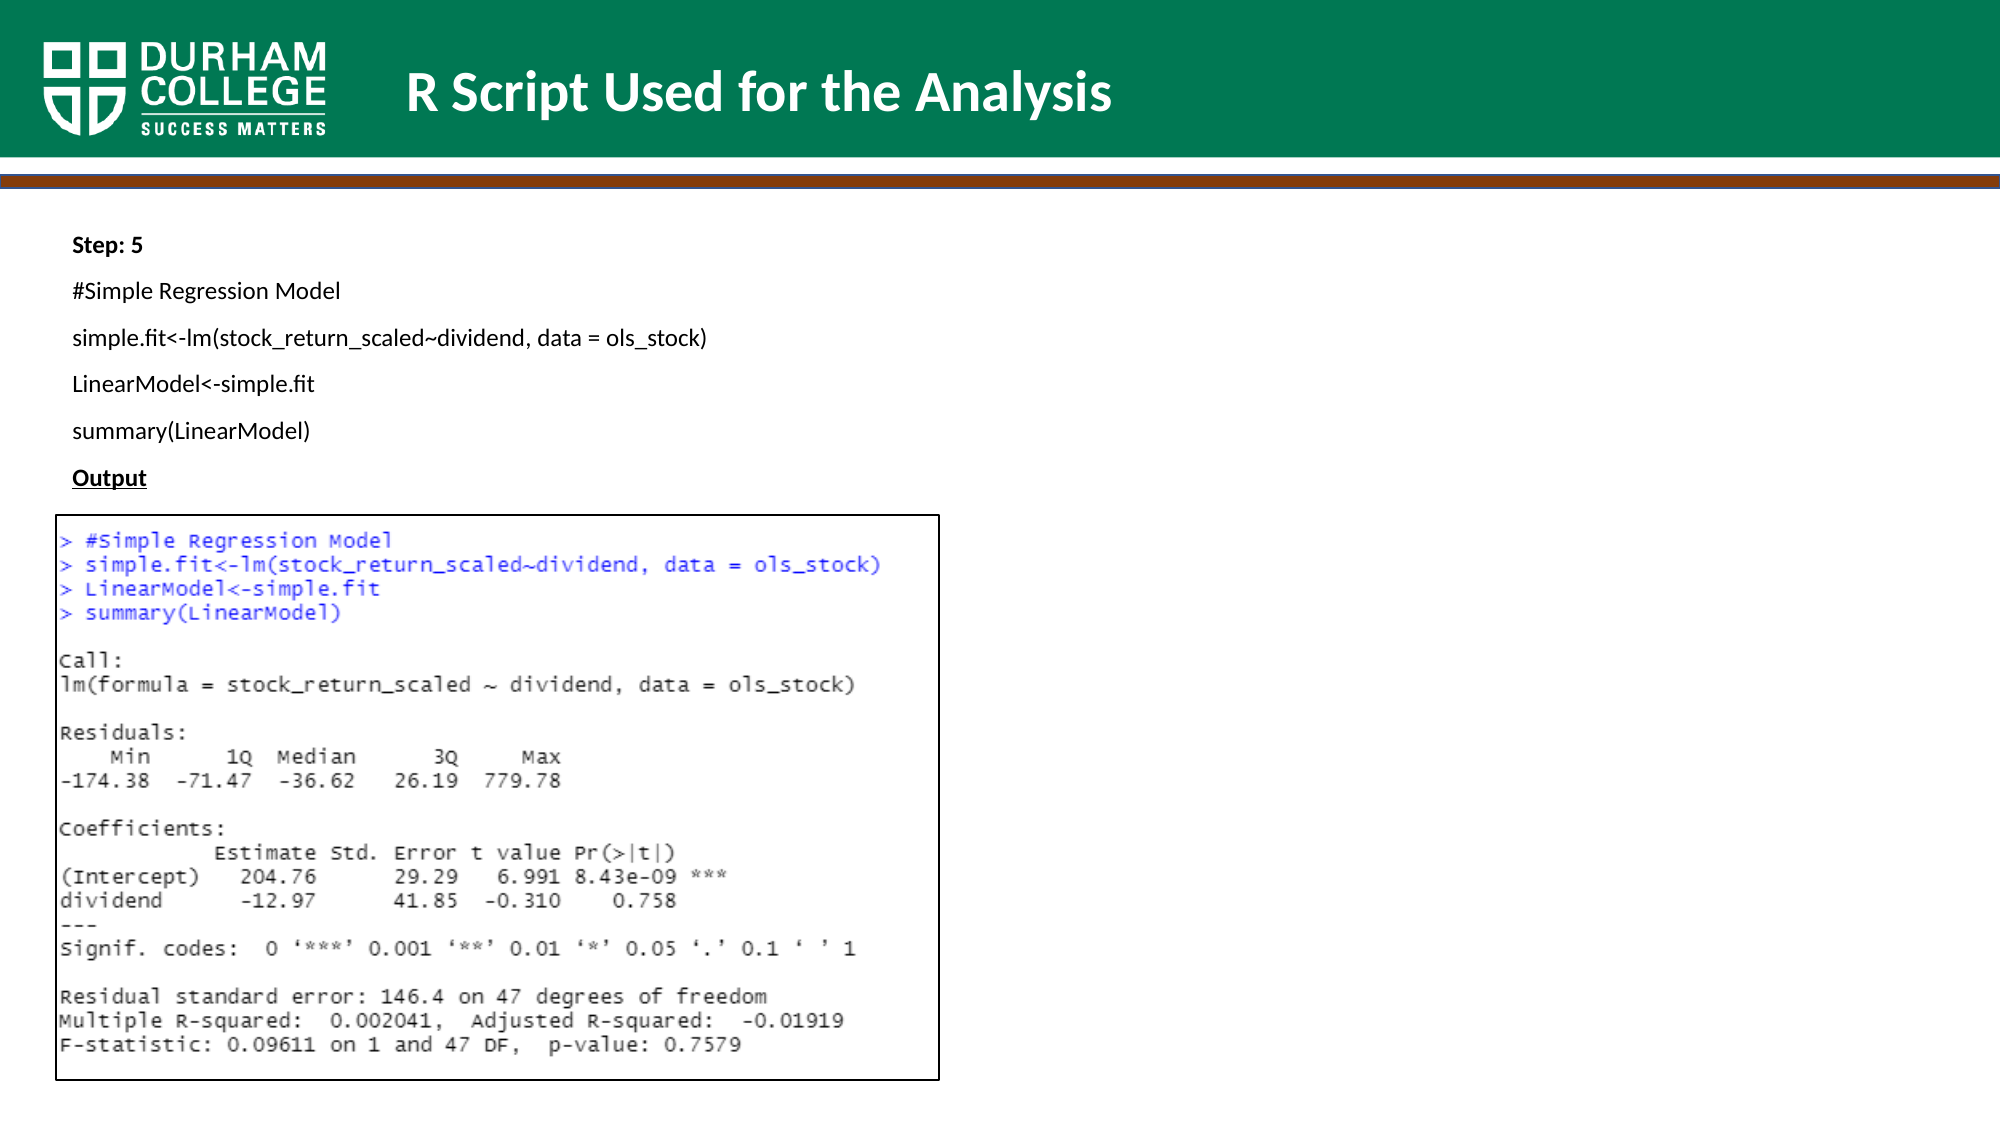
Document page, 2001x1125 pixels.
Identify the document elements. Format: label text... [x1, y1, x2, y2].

text_box Step: 5 #Simple Regression Model simple.fit<-lm(stock_return_scaled~dividend, data = ols_stock) LinearModel<-simple.fit summary(LinearModel) Output [57, 220, 1347, 545]
text_box [0, 0, 2000, 158]
picture [57, 516, 939, 1079]
text_box [0, 174, 2000, 189]
text_box R Script Used for the Analysis [391, 46, 1334, 131]
picture [24, 24, 345, 151]
